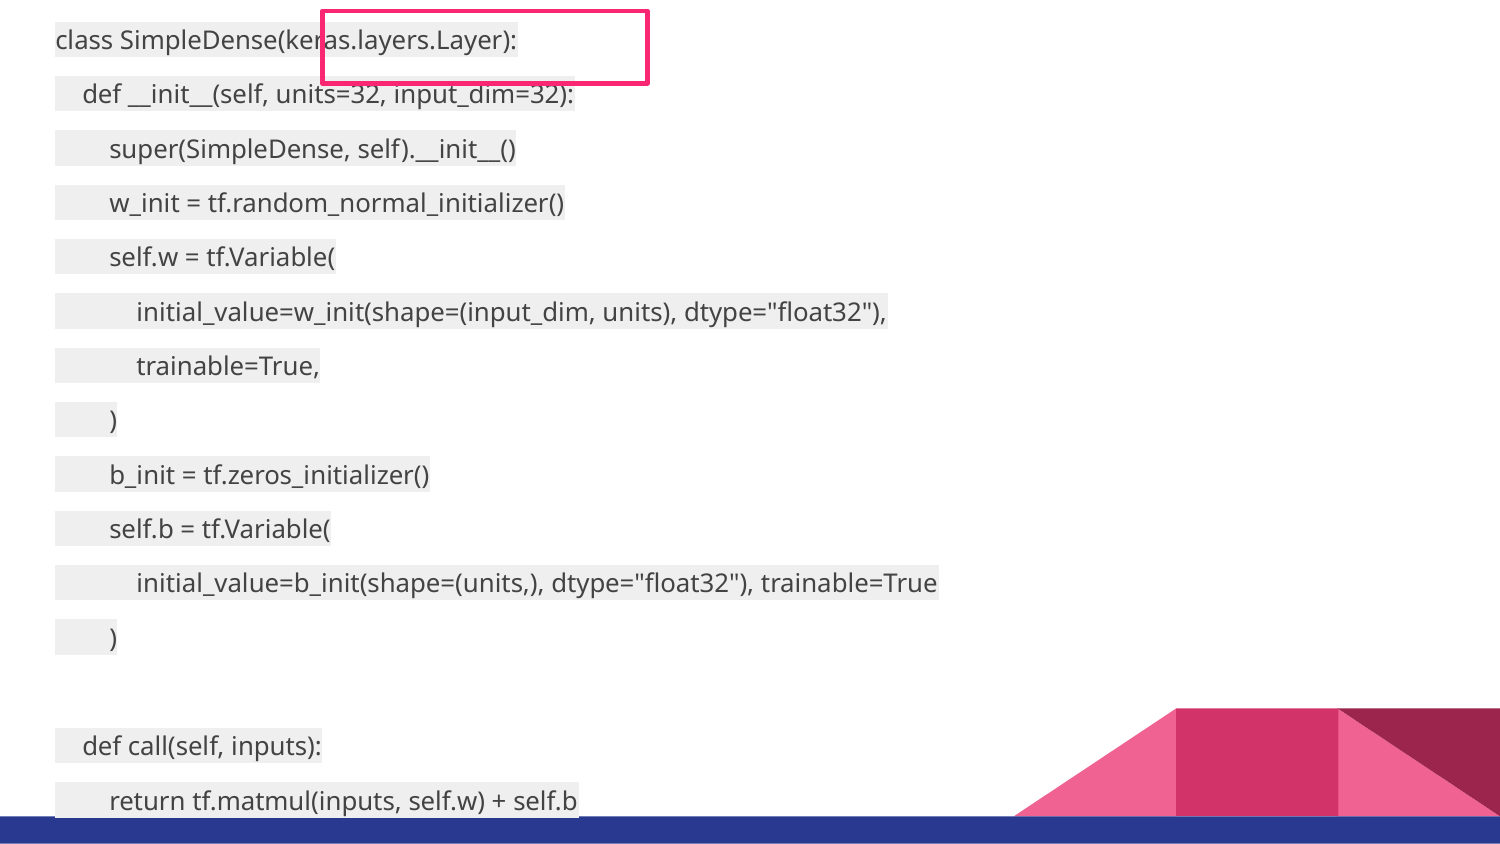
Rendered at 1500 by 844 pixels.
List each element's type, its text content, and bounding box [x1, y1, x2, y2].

text_box [322, 10, 648, 84]
list class SimpleDense(keras.layers.Layer): def __init__(self, units=32, input_dim=32): super(SimpleDense, self).__init__() w_init = tf.random_normal_initializer() self.w = tf.Variable( initial_value=w_init(shape=(input_dim, units), dtype="float32"), trainable=True, ) b_init = tf.zeros_initializer() self.b = tf.Variable( initial_value=b_init(shape=(units,), dtype="float32"), trainable=True ) def call(self, inputs): return tf.matmul(inputs, self.w) + self.b [40, 10, 1439, 559]
